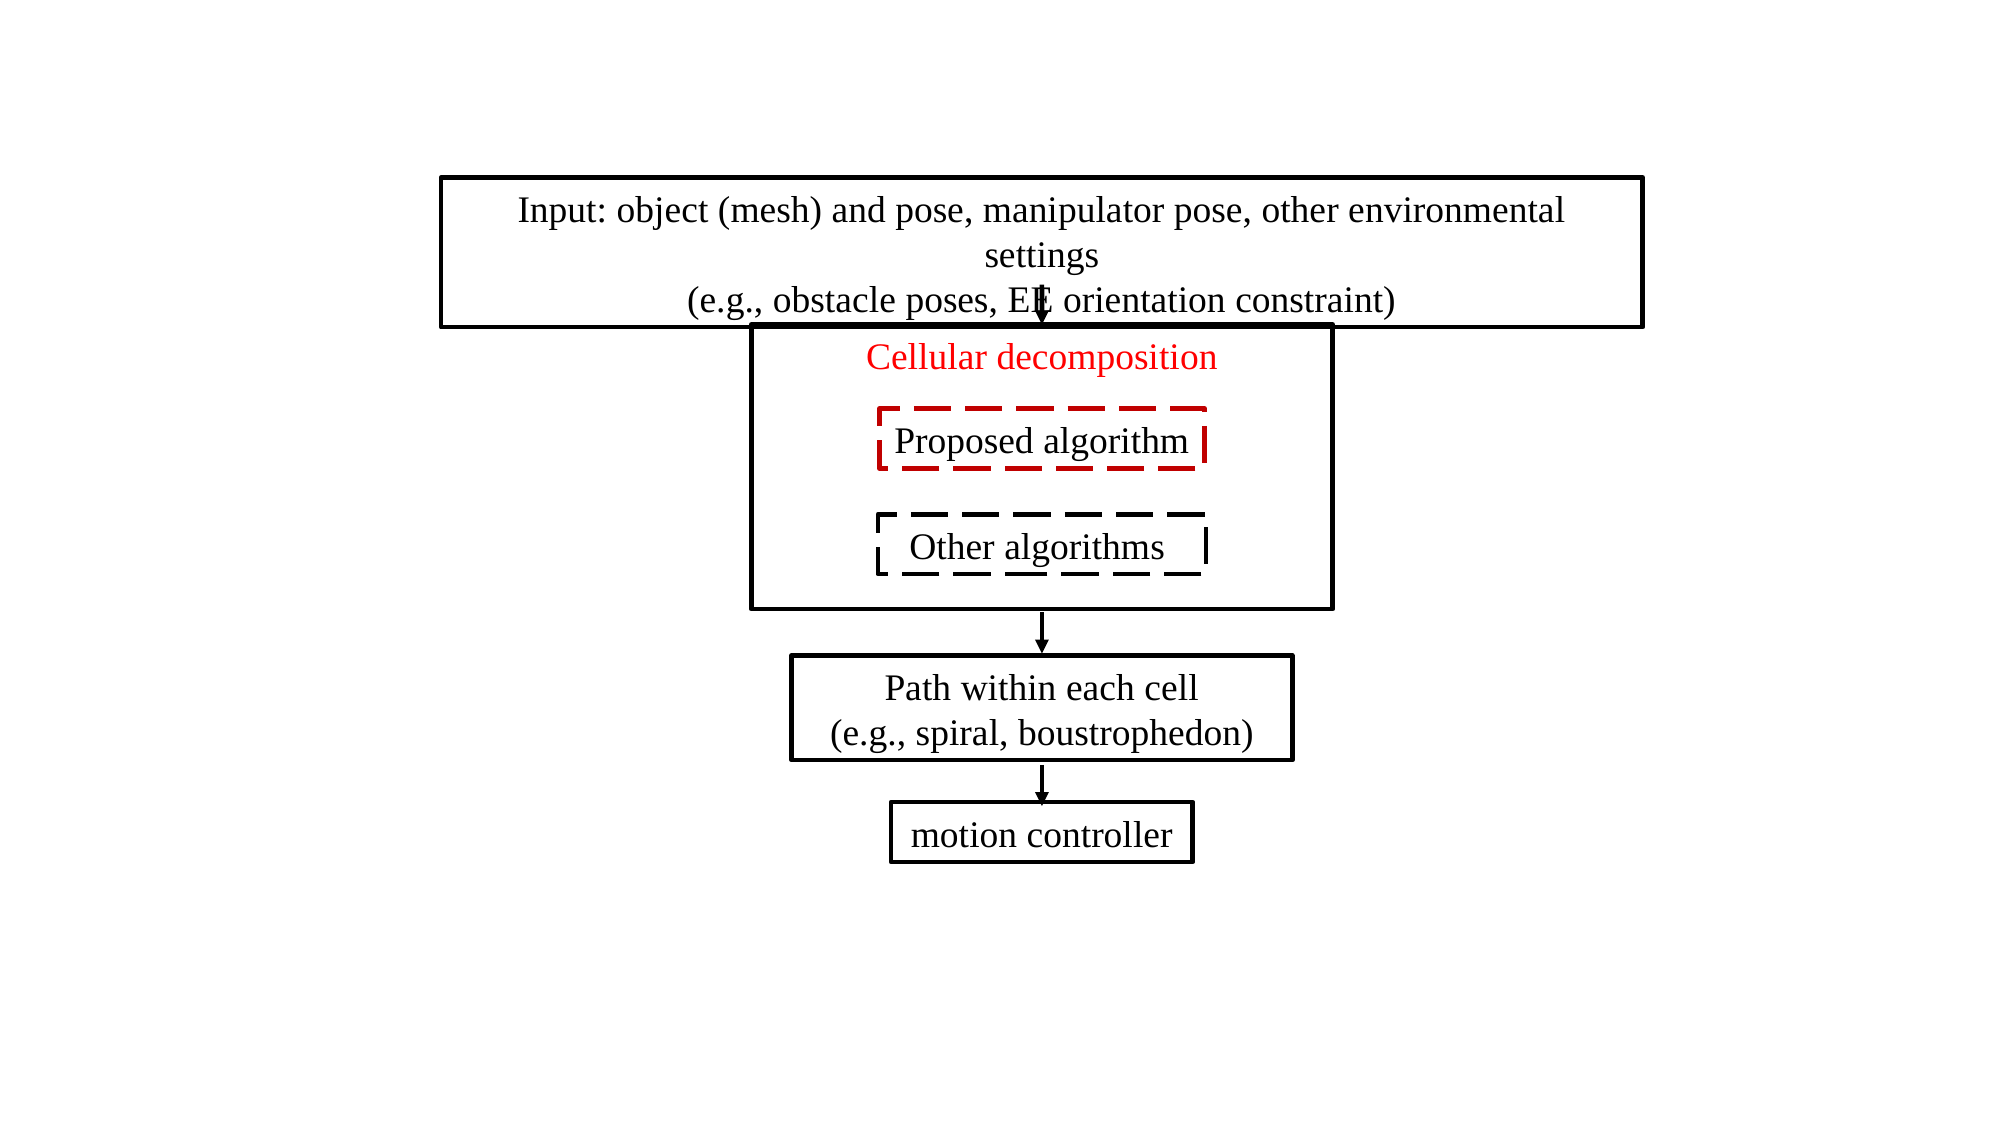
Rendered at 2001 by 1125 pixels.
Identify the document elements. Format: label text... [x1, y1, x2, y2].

text_box Proposed algorithm [879, 408, 1205, 469]
text_box Other algorithms [877, 514, 1206, 575]
text_box Path within each cell (e.g., spiral, boustrophedon) [791, 655, 1293, 761]
text_box Cellular decomposition [751, 324, 1333, 610]
text_box Input: object (mesh) and pose, manipulator pose, other environmental settings (e.g., obstacle poses, EE orientation constraint) [441, 177, 1643, 328]
text_box motion controller [890, 802, 1193, 862]
